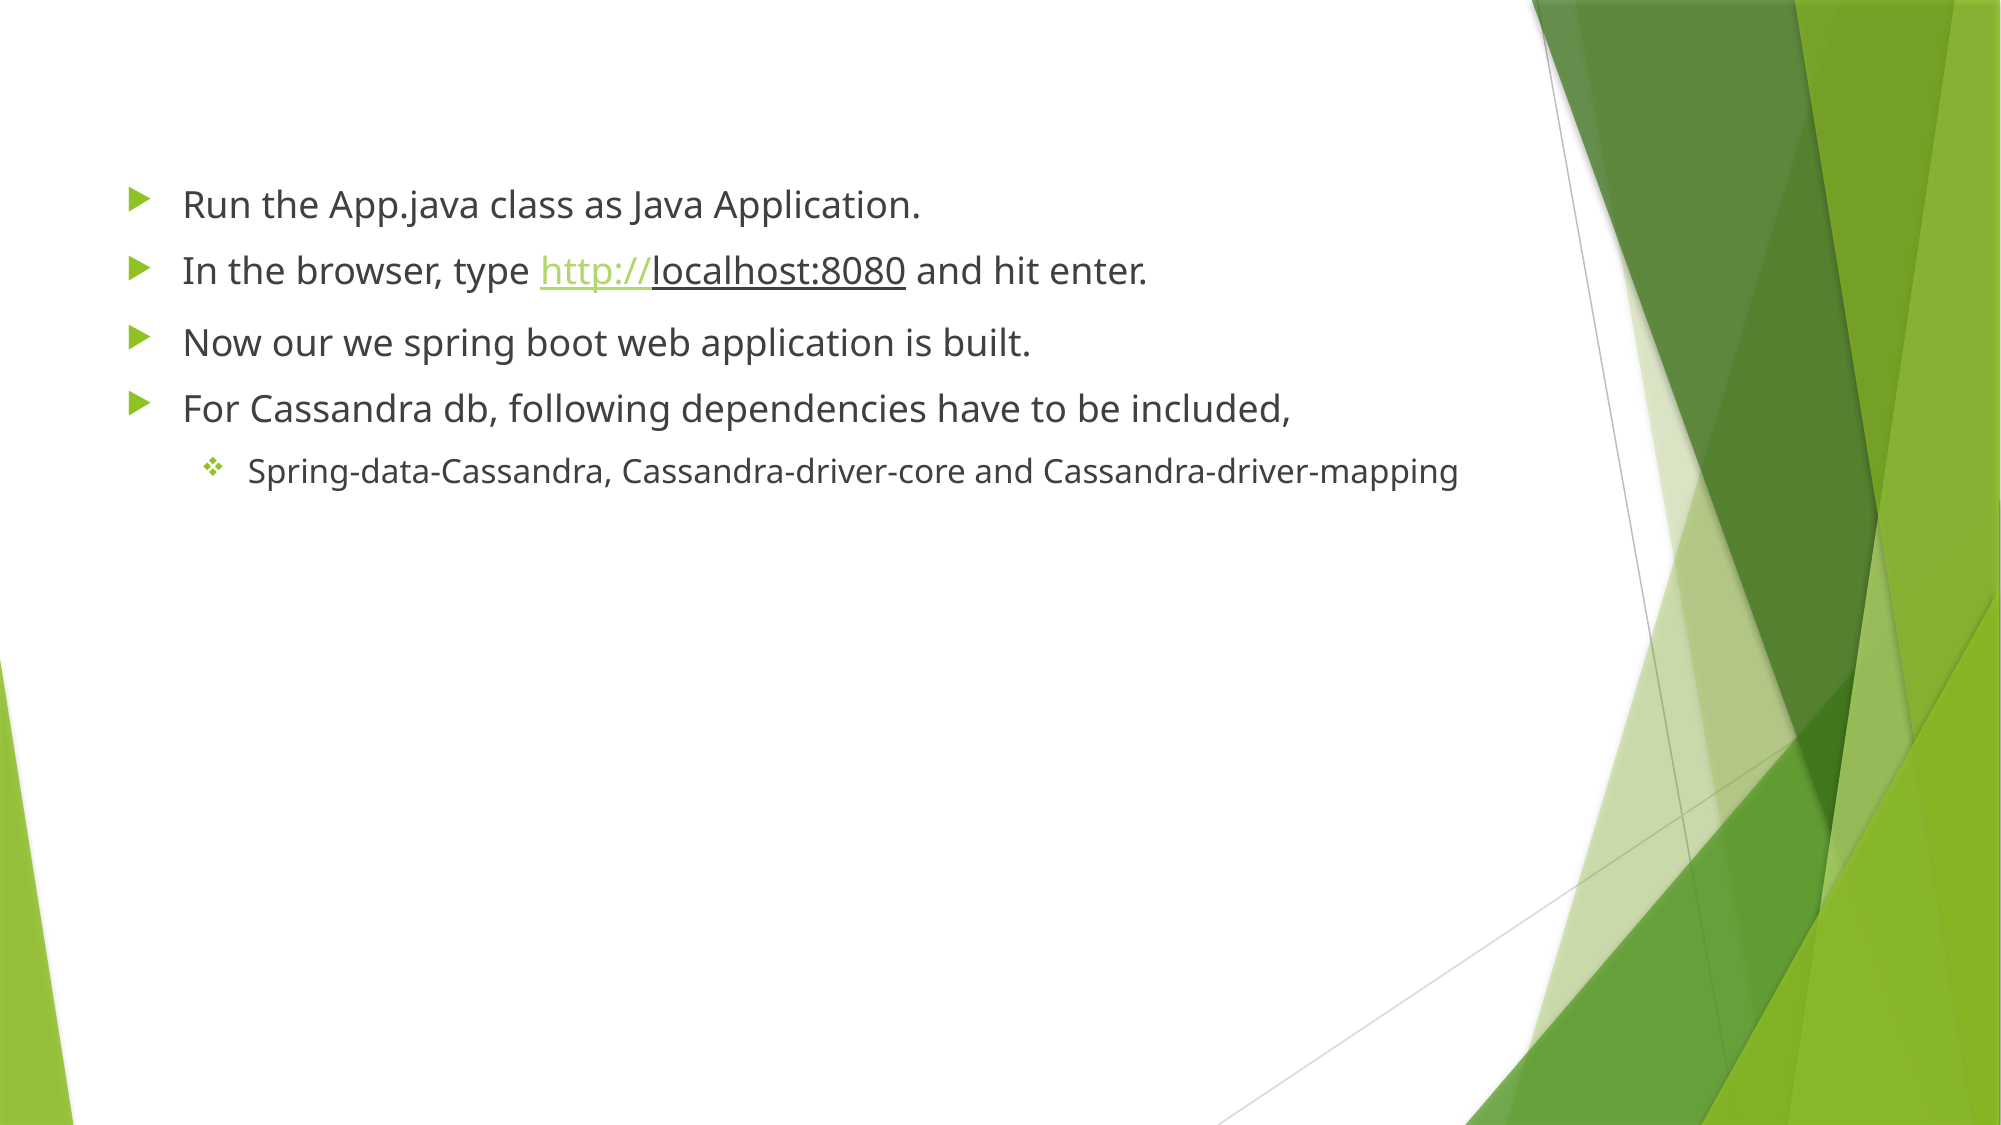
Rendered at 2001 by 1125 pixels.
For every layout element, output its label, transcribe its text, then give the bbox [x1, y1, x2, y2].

list Run the App.java class as Java Application. In the browser, type http://localhost:8080 and hit enter. Now our we spring boot web application is built. For Cassandra db, following dependencies have to be included, Spring-data-Cassandra, Cassandra-driver-core and Cassandra-driver-mapping [111, 107, 1522, 992]
